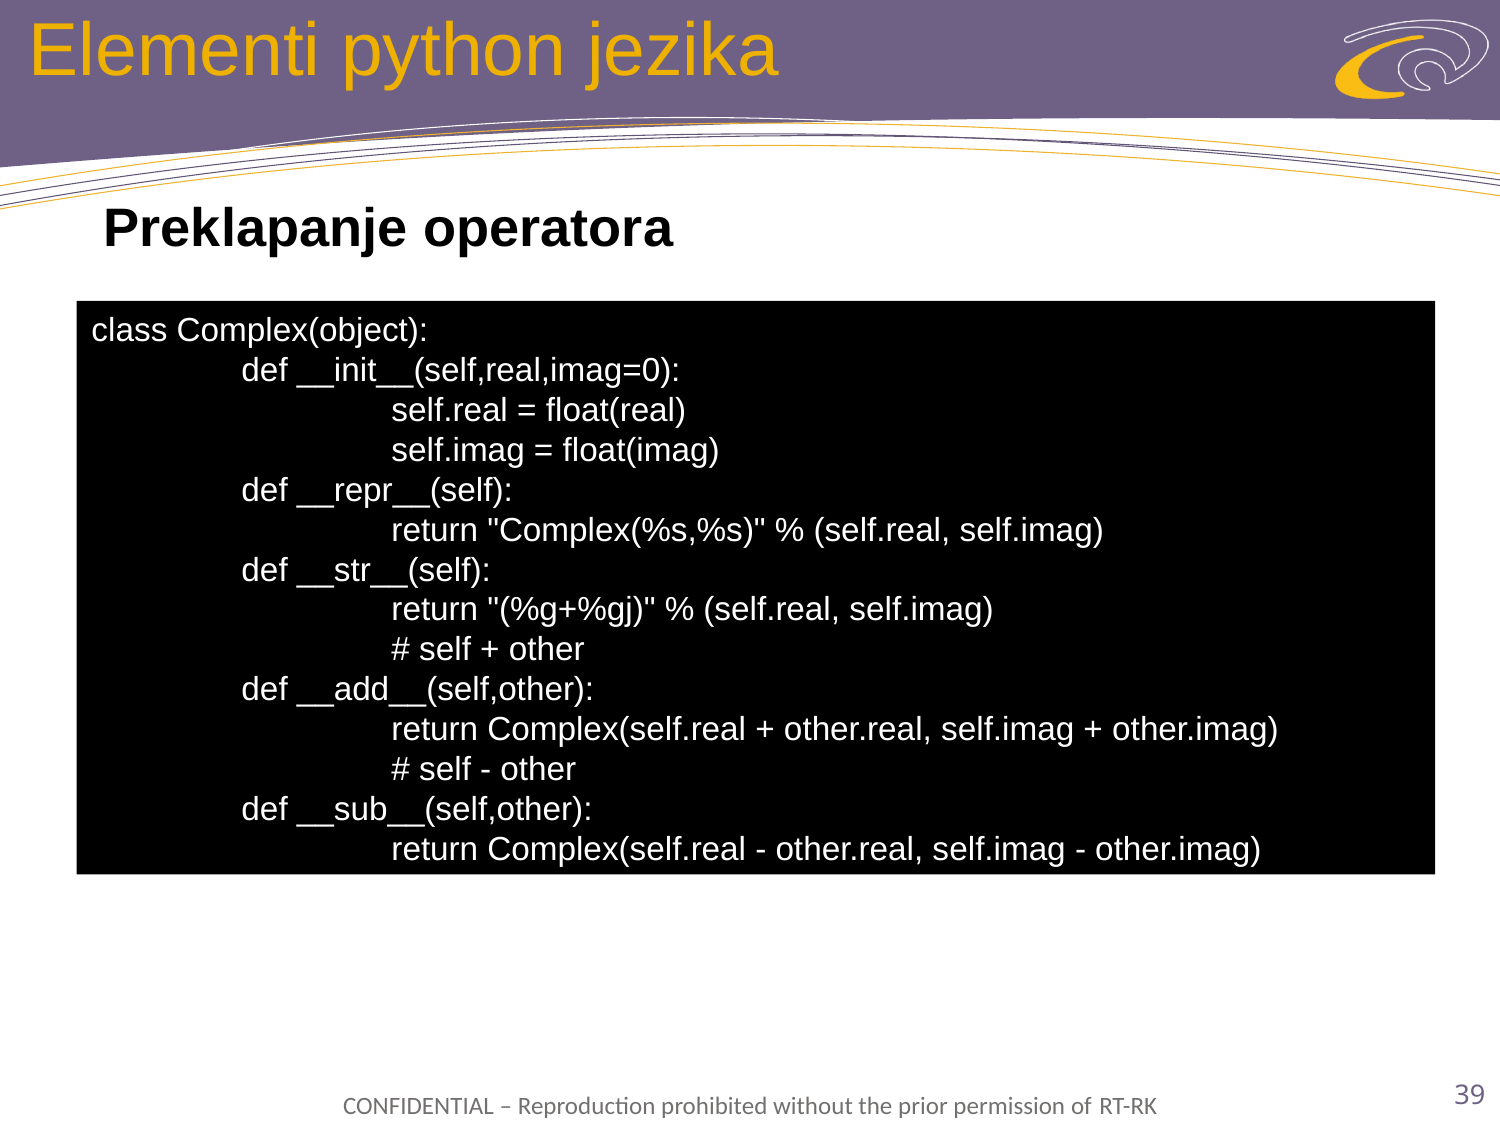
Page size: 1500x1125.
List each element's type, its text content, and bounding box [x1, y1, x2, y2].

picture [1322, 0, 1500, 102]
title Elementi python jezika [13, 0, 1313, 119]
text_box class Complex(object): def __init__(self,real,imag=0): self.real = float(real) self.imag = float(imag) def __repr__(self): return "Complex(%s,%s)" % (self.real, self.imag) def __str__(self): return "(%g+%gj)" % (self.real, self.imag) # self + other def __add__(self,other): return Complex(self.real + other.real, self.imag + other.imag) # self - other def __sub__(self,other): return Complex(self.real - other.real, self.imag - other.imag) [76, 300, 1436, 875]
list Preklapanje operatora [88, 184, 1412, 300]
list Preklapanje operatora [88, 875, 1412, 1118]
